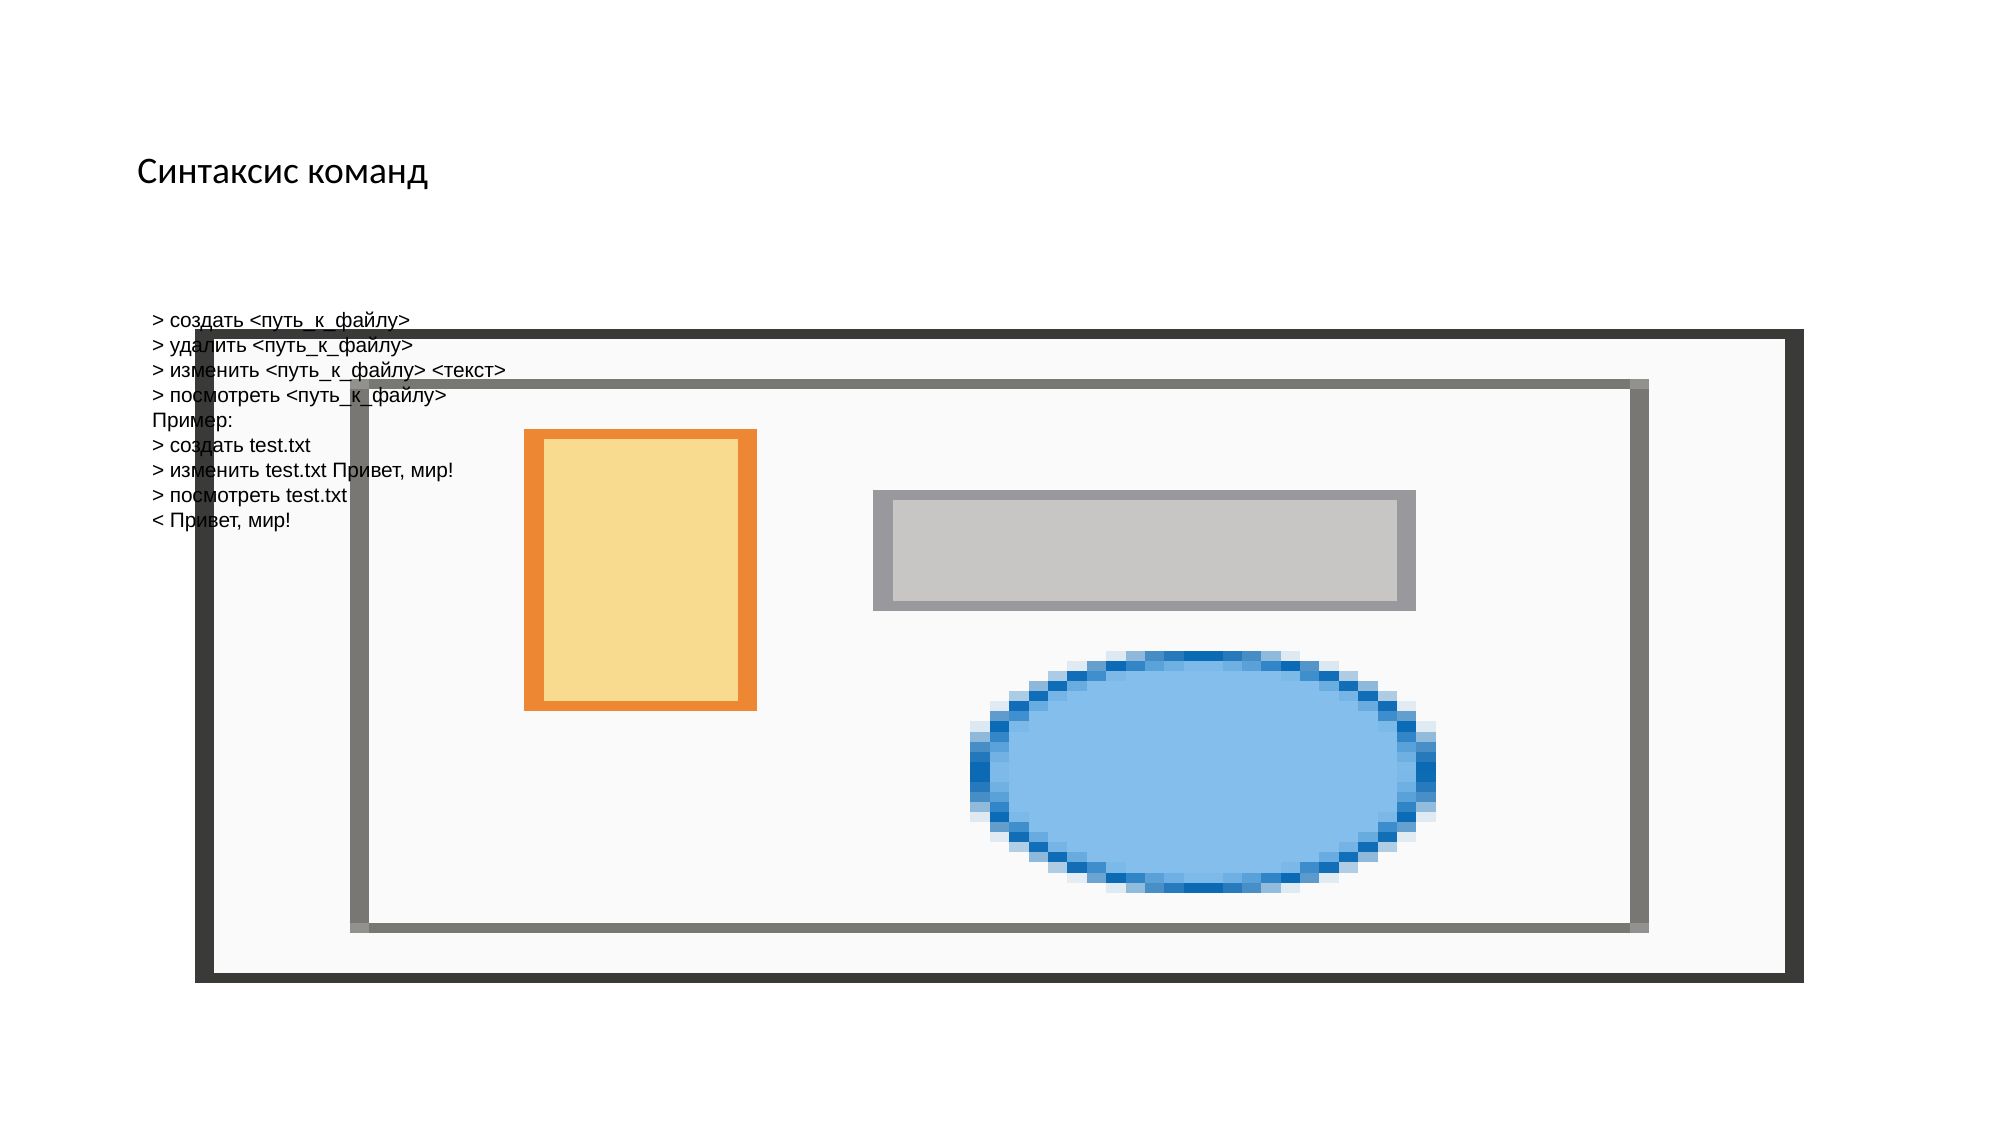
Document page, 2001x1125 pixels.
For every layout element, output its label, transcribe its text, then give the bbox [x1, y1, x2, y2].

picture [137, 299, 1863, 1014]
title Синтаксис команд [137, 59, 1863, 278]
